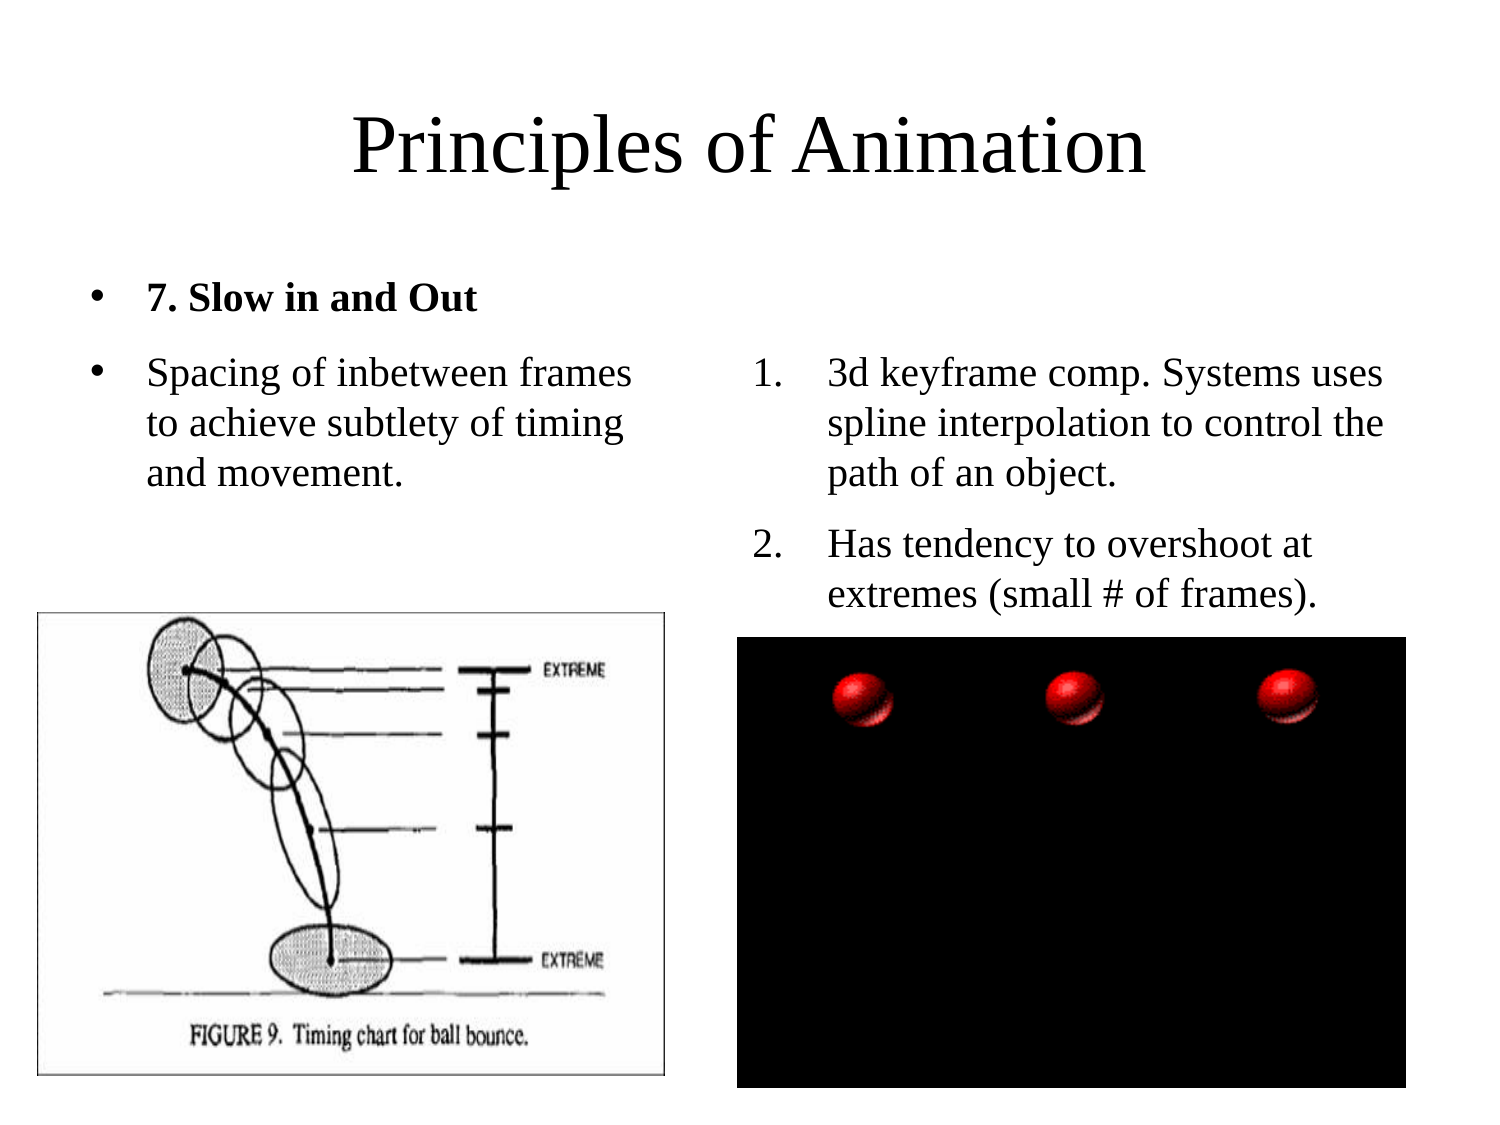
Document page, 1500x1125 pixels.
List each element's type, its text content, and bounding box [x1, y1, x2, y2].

title Principles of Animation [75, 45, 1425, 233]
text_box 3d keyframe comp. Systems uses spline interpolation to control the path of an object. Has tendency to overshoot at extremes (small # of frames). [737, 337, 1450, 687]
picture [37, 612, 665, 1076]
picture [737, 637, 1406, 1088]
text_box Spacing of inbetween frames to achieve subtlety of timing and movement. [74, 337, 675, 538]
list 7. Slow in and Out [75, 262, 1425, 1005]
